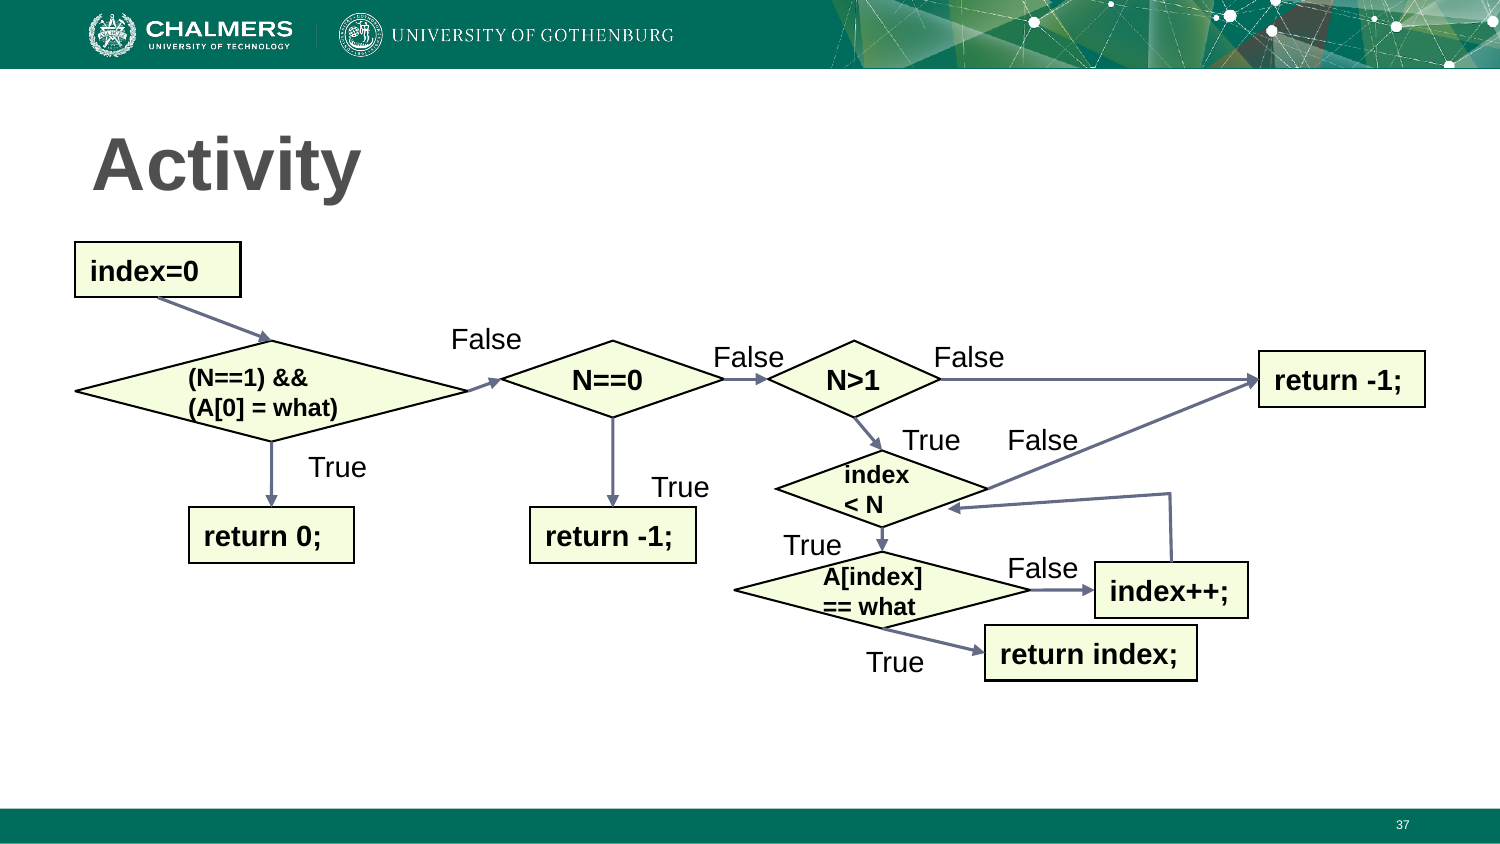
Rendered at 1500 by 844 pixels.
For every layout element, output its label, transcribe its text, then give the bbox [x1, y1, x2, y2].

title Activity [76, 100, 1425, 211]
text_box return -1; [530, 507, 696, 563]
text_box N>1 [770, 340, 939, 418]
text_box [987, 378, 1260, 490]
picture [64, 0, 696, 85]
text_box False [992, 533, 1146, 591]
slide_number ‹#› [1074, 809, 1425, 844]
text_box True [636, 453, 735, 510]
picture [759, 0, 1500, 68]
text_box return index; [985, 625, 1197, 681]
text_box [468, 378, 502, 392]
text_box N==0 [502, 340, 722, 417]
text_box True [887, 405, 982, 463]
text_box False [918, 322, 1072, 380]
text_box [881, 628, 986, 654]
text_box (N==1) && (A[0] = what) [74, 341, 462, 442]
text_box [157, 297, 272, 341]
text_box A[index] == what [733, 552, 1027, 628]
text_box True [850, 628, 941, 685]
text_box return 0; [188, 507, 355, 563]
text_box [854, 417, 883, 451]
text_box False [435, 305, 576, 362]
text_box True [768, 511, 858, 568]
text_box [947, 493, 1171, 510]
text_box return -1; [1259, 351, 1425, 407]
text_box index < N [776, 452, 982, 527]
text_box False [698, 322, 839, 380]
text_box index=0 [74, 242, 241, 298]
text_box True [293, 432, 392, 490]
text_box index++; [1094, 562, 1249, 618]
